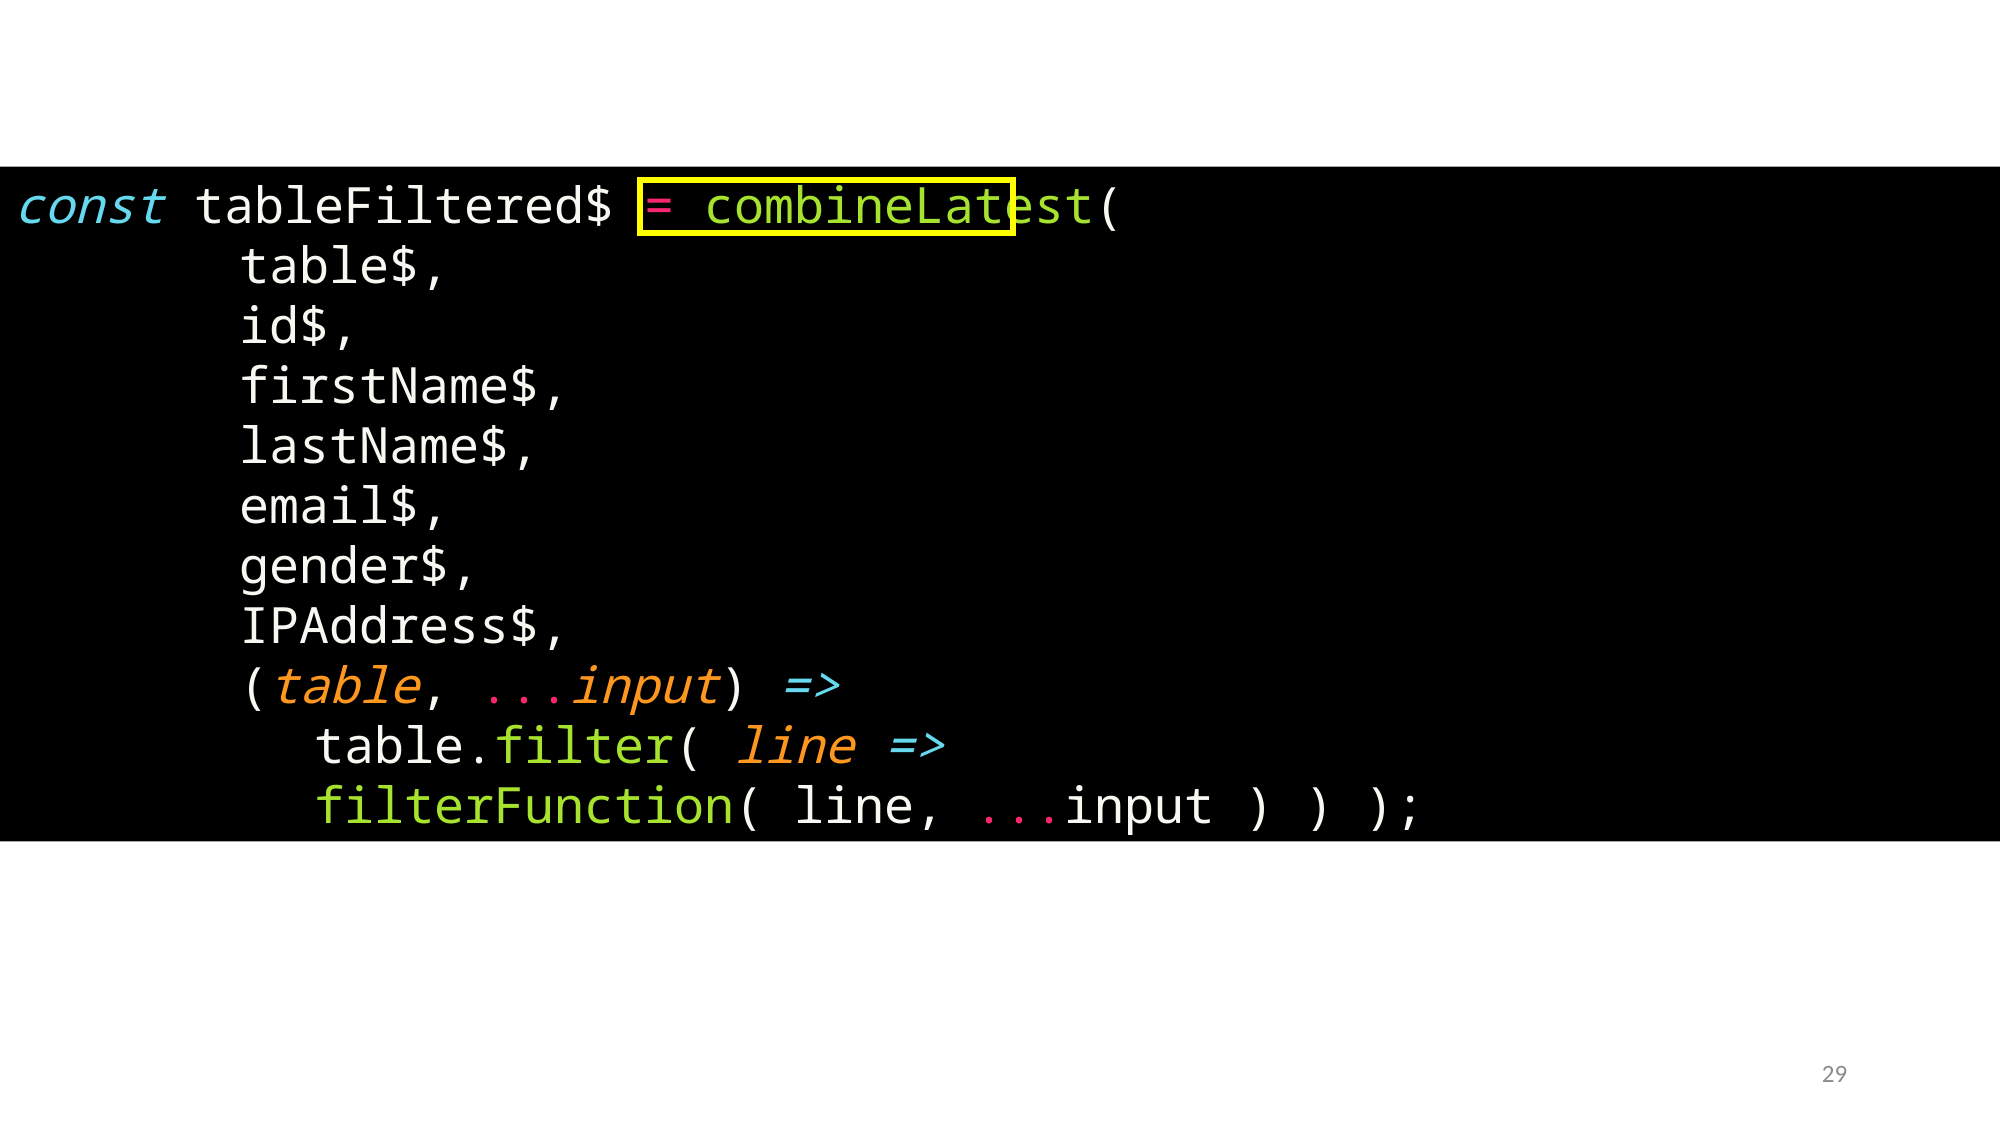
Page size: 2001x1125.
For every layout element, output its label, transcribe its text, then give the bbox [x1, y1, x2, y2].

slide_number 29 [1412, 1042, 1863, 1103]
text_box const tableFiltered$ = combineLatest( table$, id$, firstName$, lastName$, email$, gender$, IPAddress$, (table, ...input) => table.filter( line => filterFunction( line, ...input ) ) ); [0, 166, 2000, 842]
text_box [639, 179, 1014, 234]
